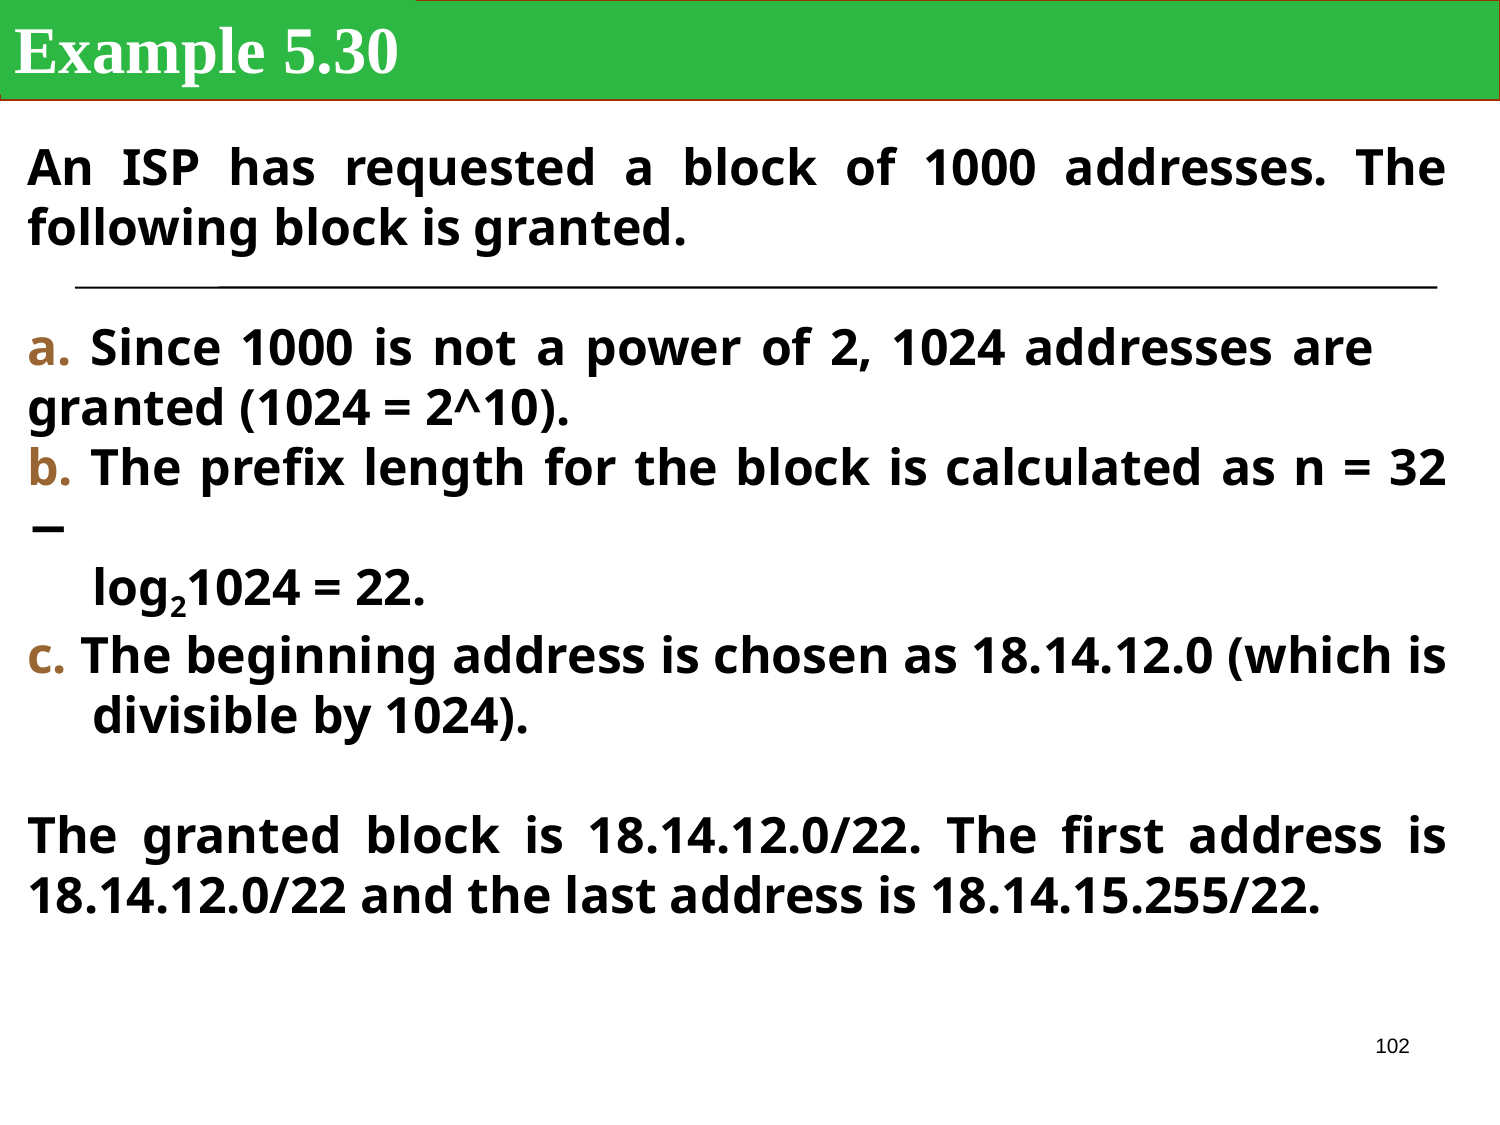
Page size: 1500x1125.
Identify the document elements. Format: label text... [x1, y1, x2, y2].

text_box An ISP has requested a block of 1000 addresses. The following block is granted. a. Since 1000 is not a power of 2, 1024 addresses are granted (1024 = 2^10). b. The prefix length for the block is calculated as n = 32 − log21024 = 22. c. The beginning address is chosen as 18.14.12.0 (which is divisible by 1024). The granted block is 18.14.12.0/22. The first address is 18.14.12.0/22 and the last address is 18.14.15.255/22. [12, 127, 1463, 931]
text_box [0, 0, 1500, 101]
slide_number 102 [1112, 1024, 1426, 1101]
